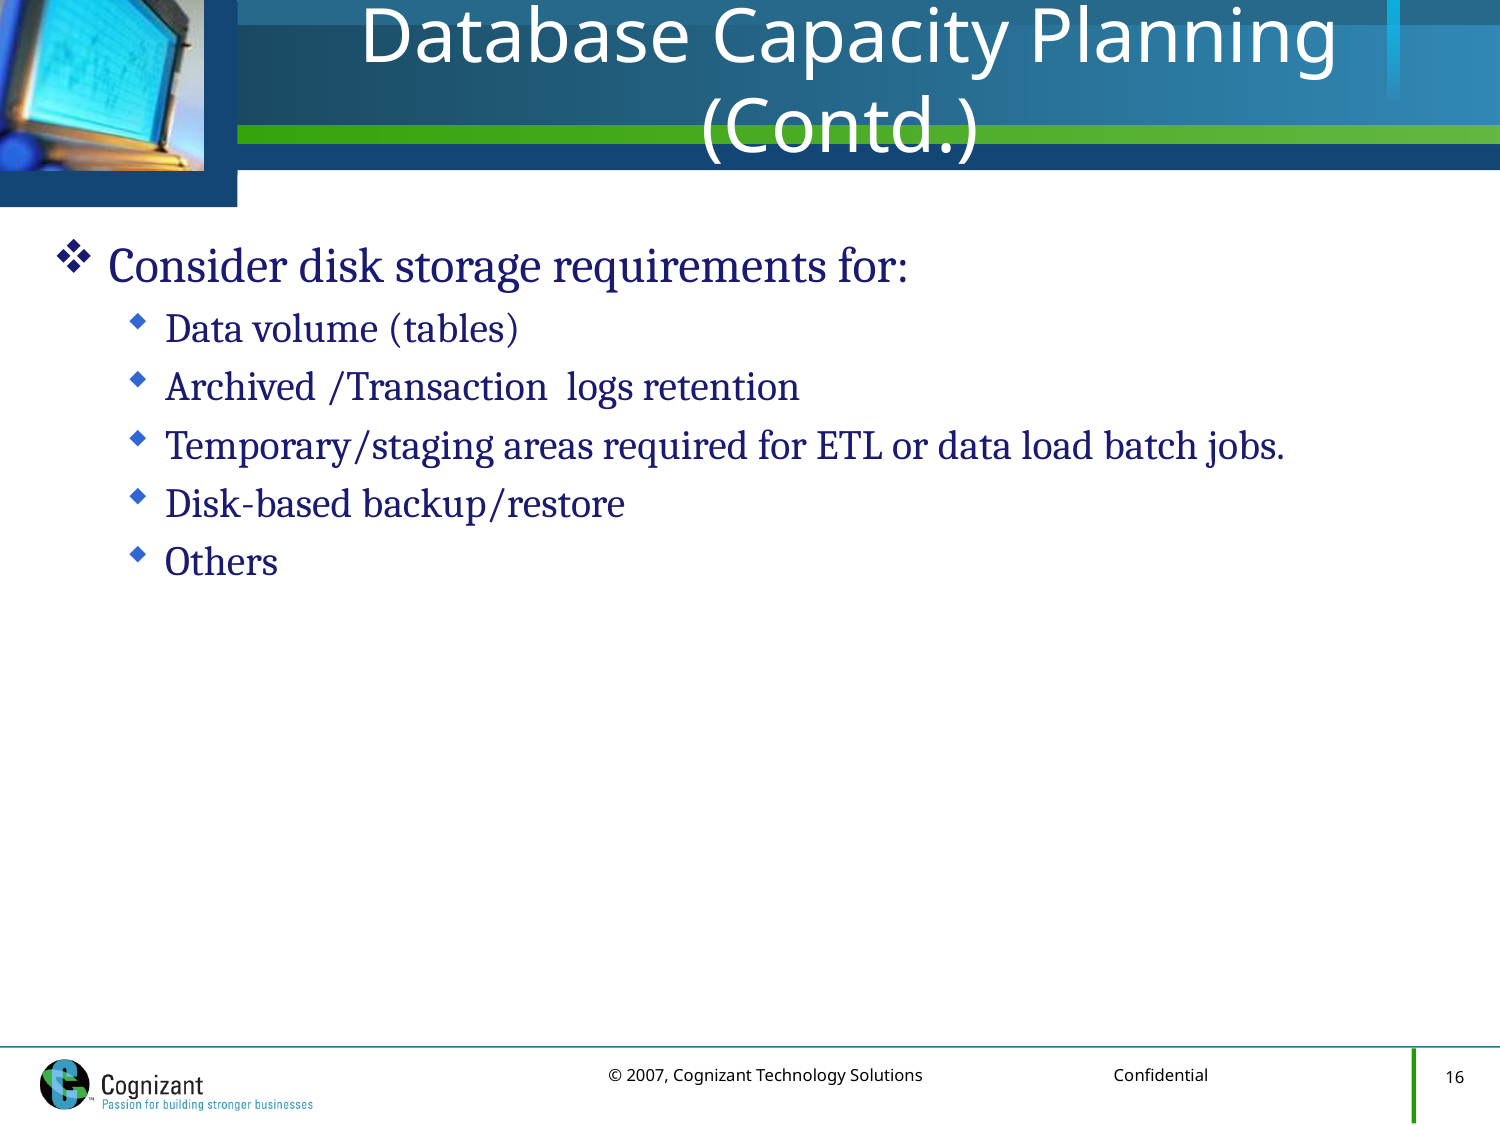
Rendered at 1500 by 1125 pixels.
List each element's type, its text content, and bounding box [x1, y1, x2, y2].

slide_number 16 [1418, 1058, 1492, 1112]
title Database Capacity Planning (Contd.) [237, 33, 1463, 122]
picture [39, 1059, 313, 1111]
picture [0, 0, 204, 171]
list Consider disk storage requirements for: Data volume (tables) Archived /Transaction logs retention Temporary/staging areas required for ETL or data load batch jobs. Disk-based backup/restore Others [37, 224, 1463, 1037]
